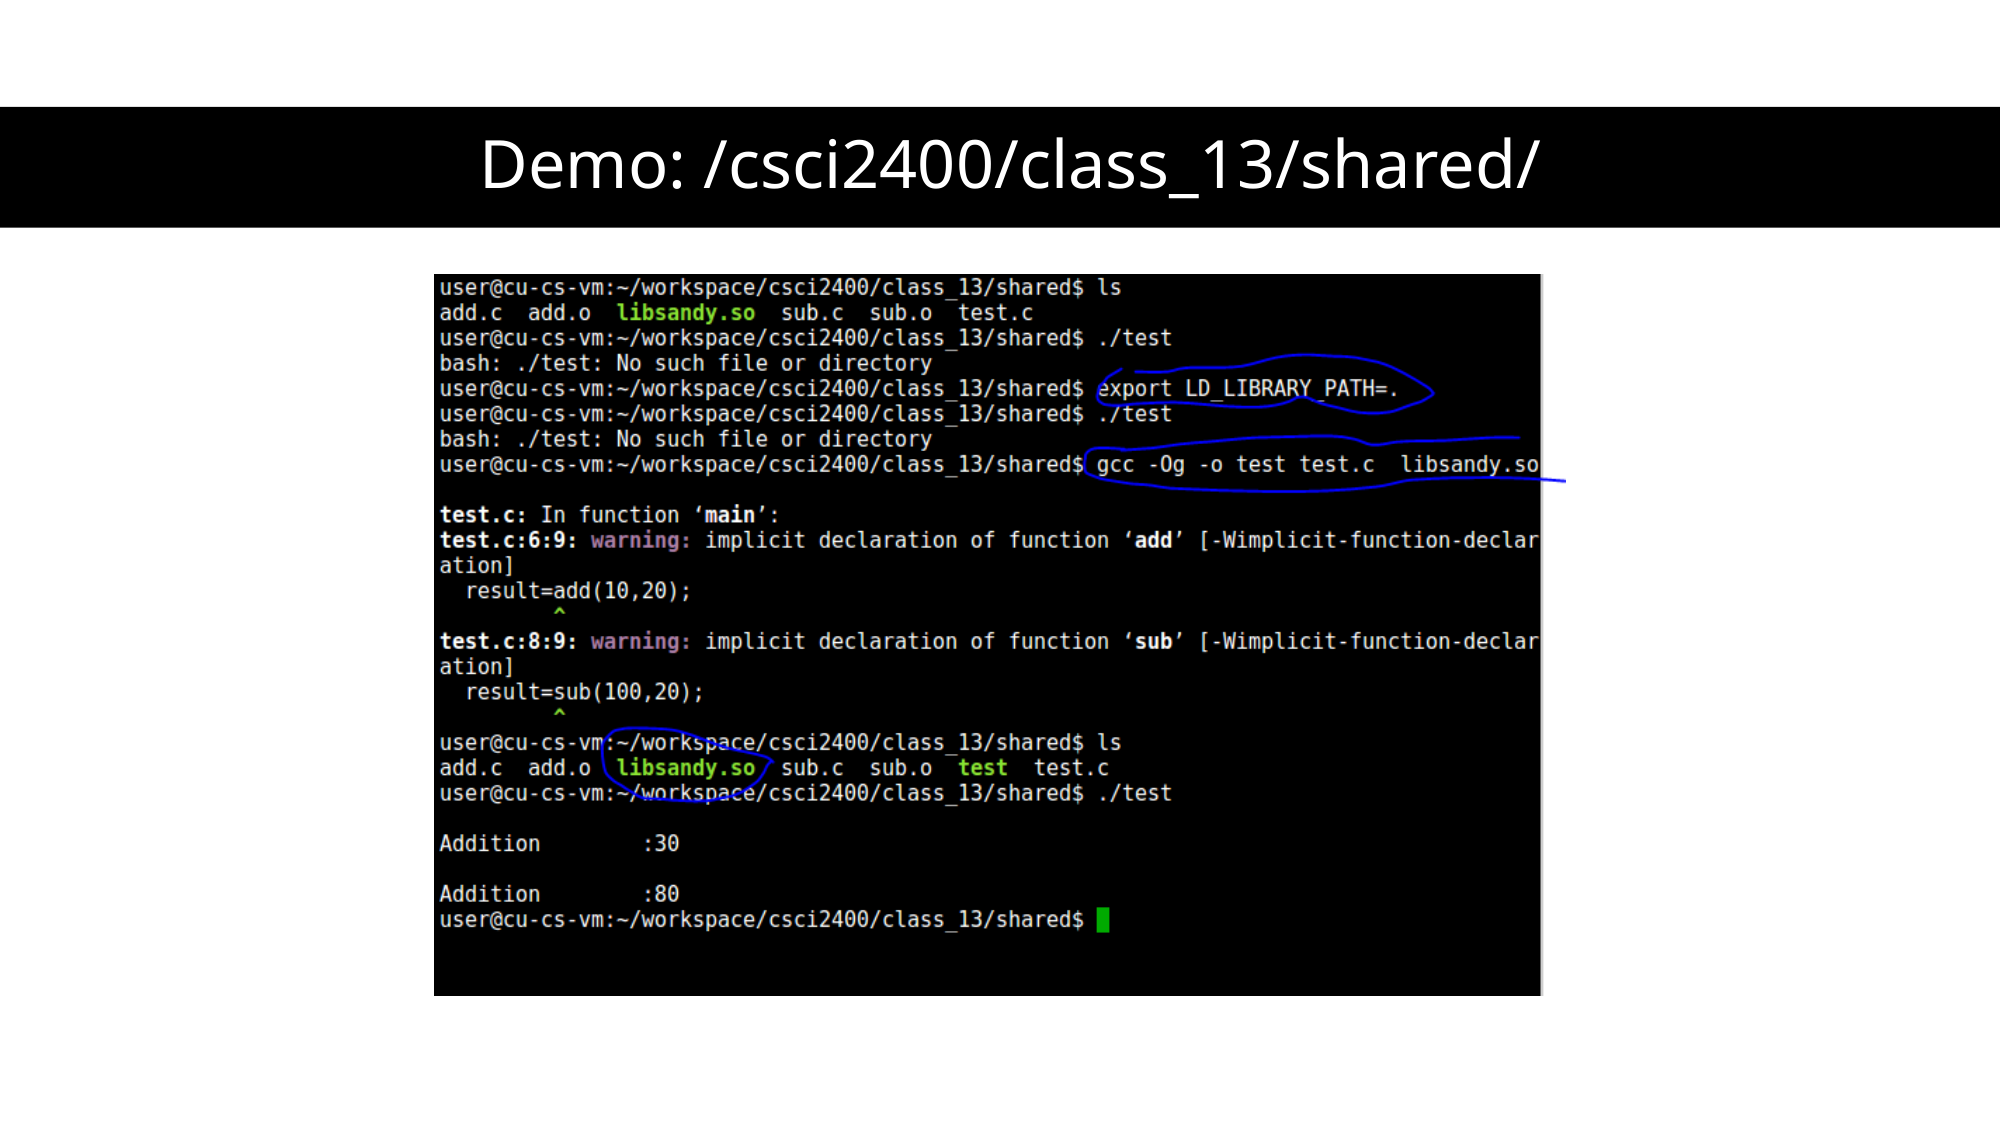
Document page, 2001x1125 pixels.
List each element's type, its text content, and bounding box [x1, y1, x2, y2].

text_box [0, 106, 2000, 229]
title Demo: /csci2400/class_13/shared/ [91, 105, 1931, 228]
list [434, 274, 1566, 996]
